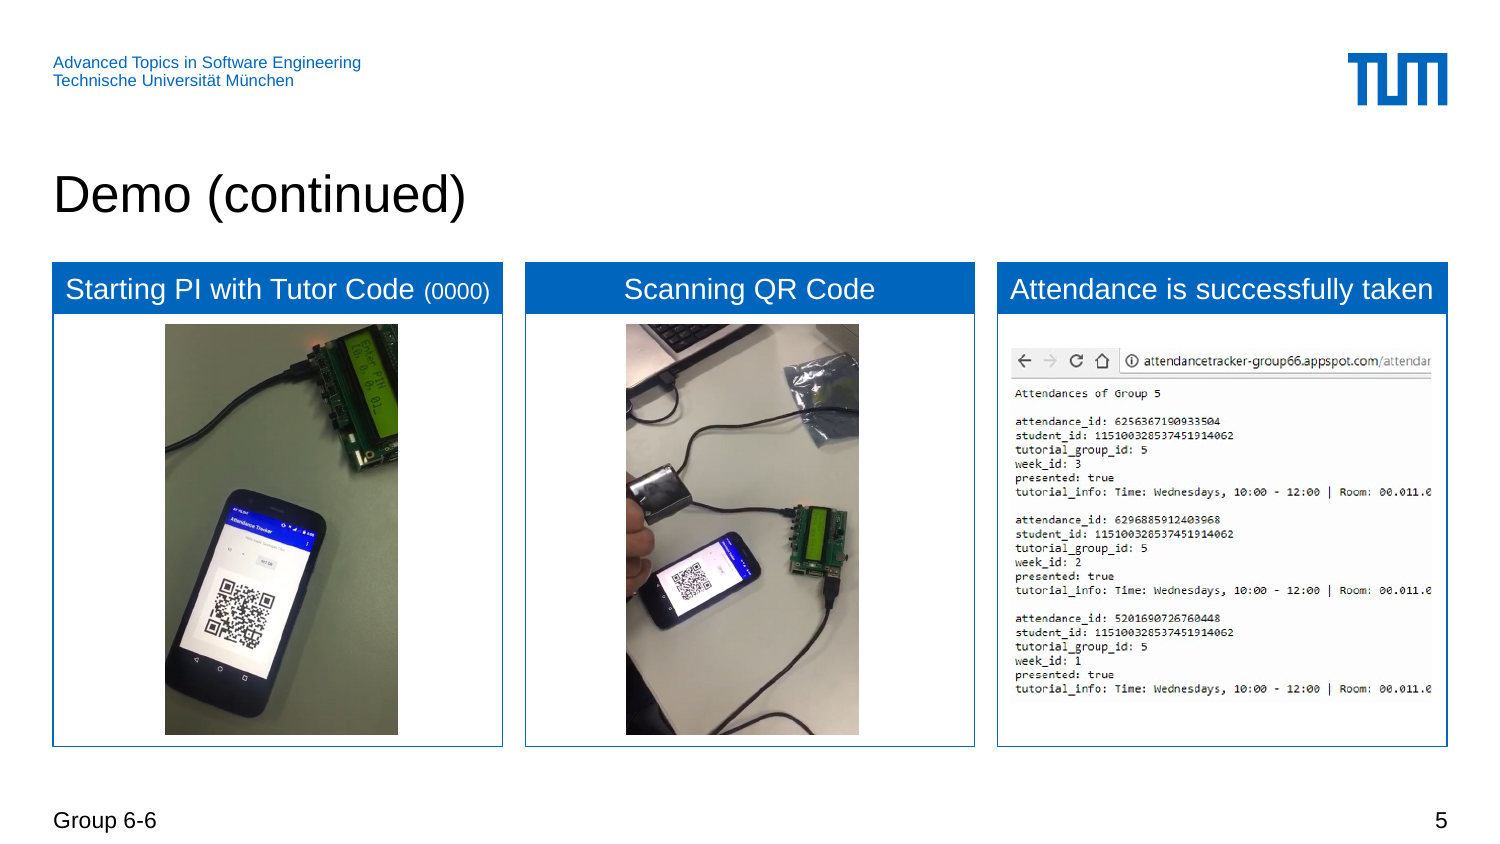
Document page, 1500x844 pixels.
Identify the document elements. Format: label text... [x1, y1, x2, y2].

footer Group 6-6 [53, 796, 1448, 842]
title Demo (continued) [52, 155, 1448, 219]
text_box [997, 312, 1447, 747]
picture [1011, 347, 1432, 703]
picture [164, 324, 398, 736]
text_box [53, 313, 503, 747]
text_box Scanning QR Code [525, 262, 975, 313]
picture [625, 324, 859, 736]
text_box Starting PI with Tutor Code (0000) [53, 262, 503, 313]
text_box Attendance is successfully taken [997, 262, 1447, 312]
text_box [525, 313, 975, 747]
